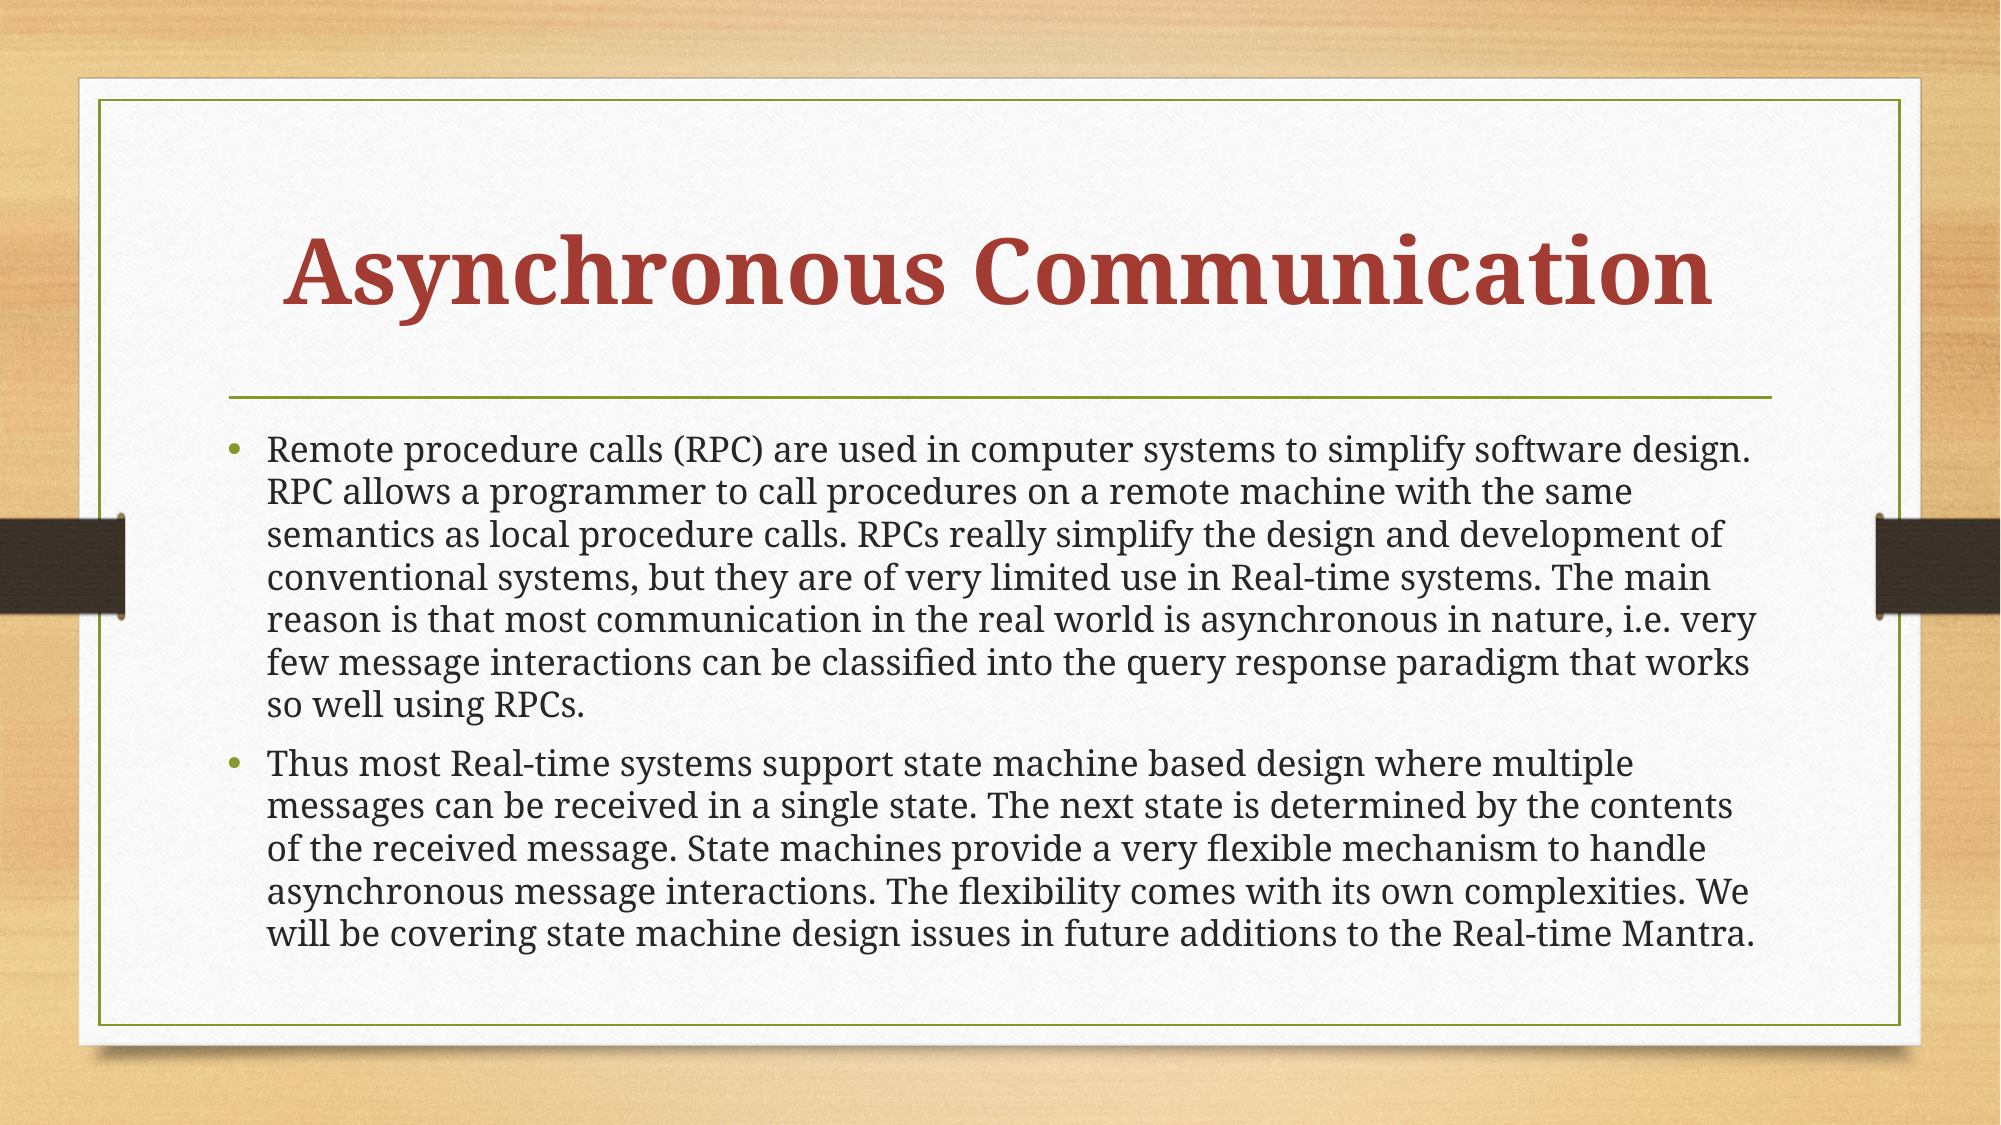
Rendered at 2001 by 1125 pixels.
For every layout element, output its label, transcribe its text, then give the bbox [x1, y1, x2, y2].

picture [0, 0, 2001, 1125]
title Asynchronous Communication [212, 161, 1788, 375]
list Remote procedure calls (RPC) are used in computer systems to simplify software design. RPC allows a programmer to call procedures on a remote machine with the same semantics as local procedure calls. RPCs really simplify the design and development of conventional systems, but they are of very limited use in Real-time systems. The main reason is that most communication in the real world is asynchronous in nature, i.e. very few message interactions can be classified into the query response paradigm that works so well using RPCs. Thus most Real-time systems support state machine based design where multiple messages can be received in a single state. The next state is determined by the contents of the received message. State machines provide a very flexible mechanism to handle asynchronous message interactions. The flexibility comes with its own complexities. We will be covering state machine design issues in future additions to the Real-time Mantra. [212, 419, 1788, 964]
